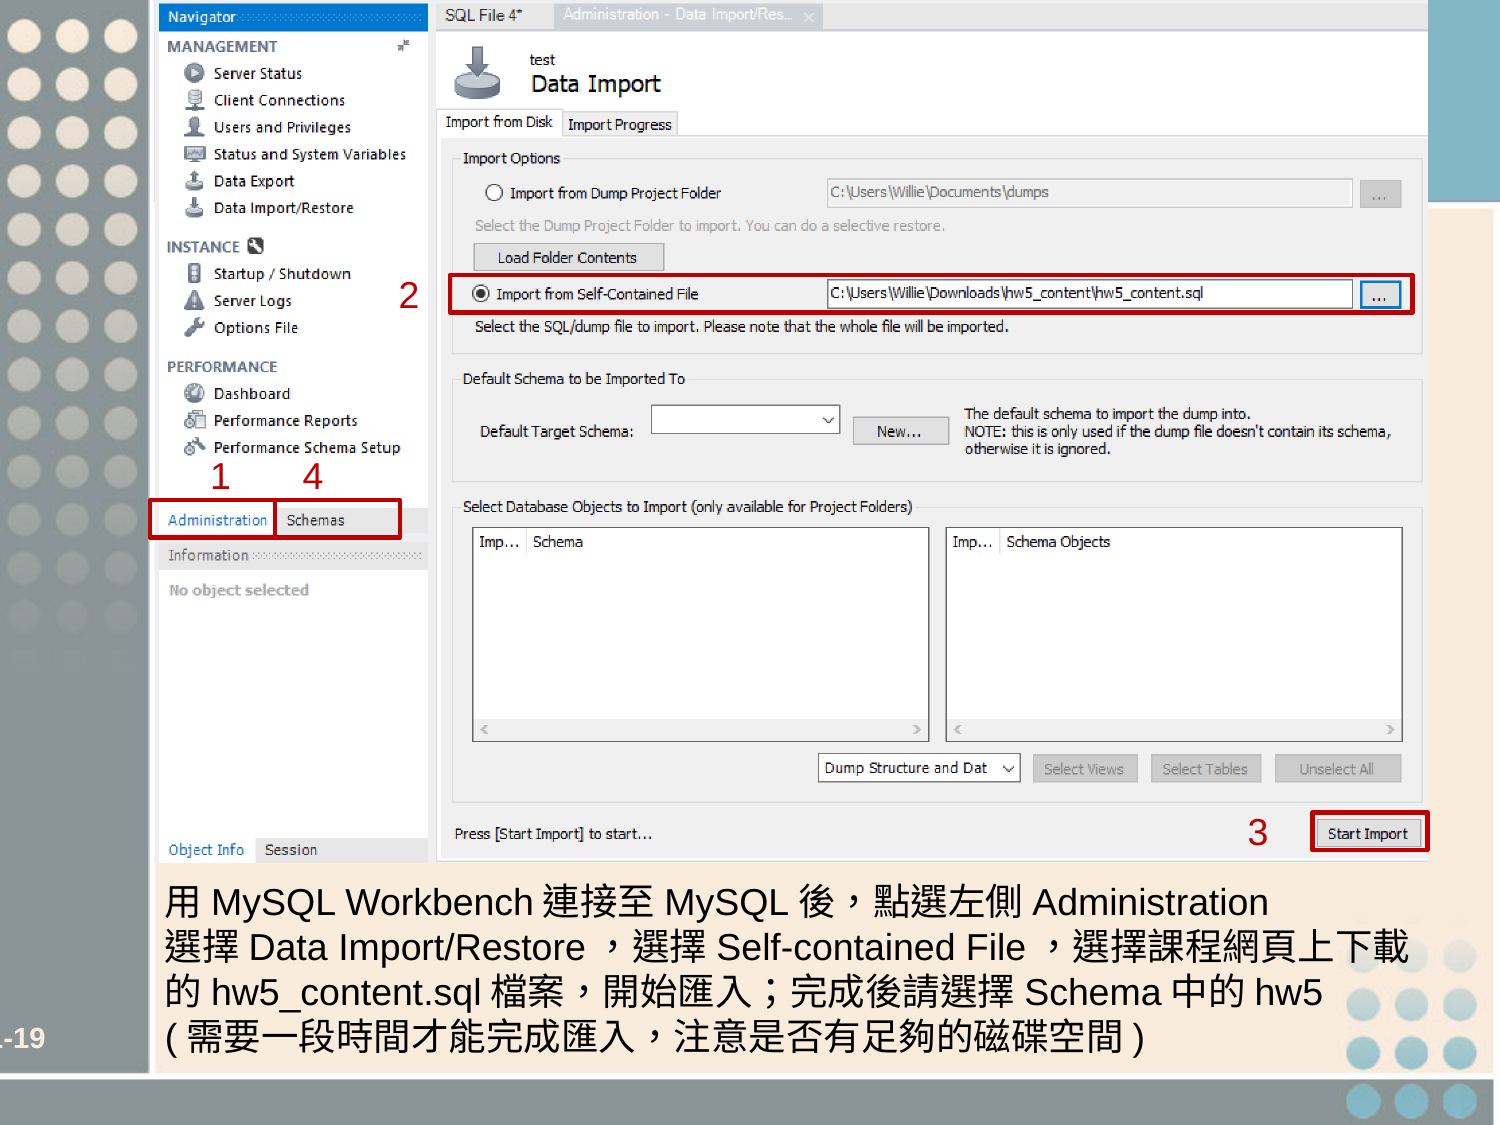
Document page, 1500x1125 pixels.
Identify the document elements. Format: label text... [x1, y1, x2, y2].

picture [0, 0, 1500, 1125]
text_box 用MySQL Workbench連接至MySQL後，點選左側Administration 選擇Data Import/Restore，選擇Self-contained File，選擇課程網頁上下載的hw5_content.sql檔案，開始匯入；完成後請選擇Schema中的hw5 (需要一段時間才能完成匯入，注意是否有足夠的磁碟空間) [149, 870, 1428, 1125]
